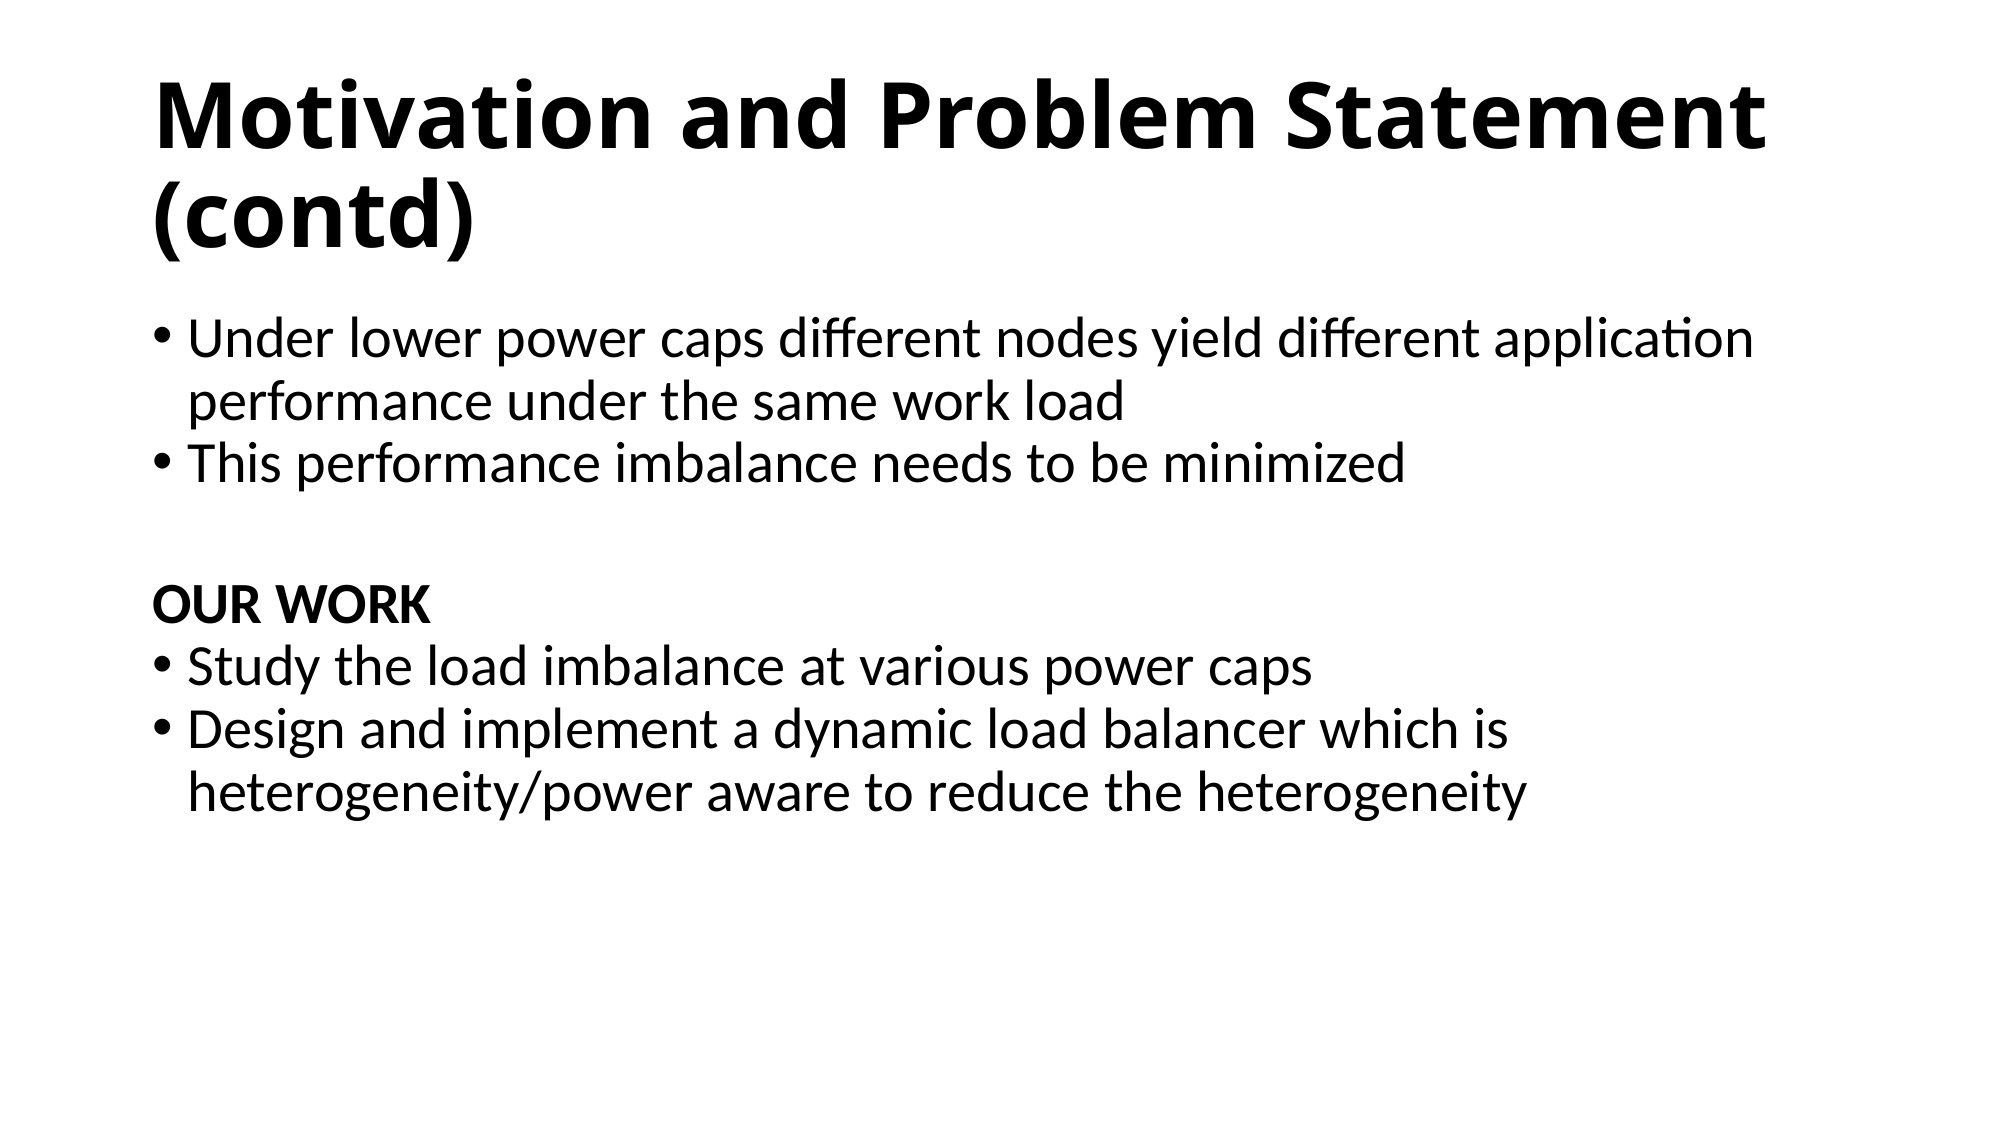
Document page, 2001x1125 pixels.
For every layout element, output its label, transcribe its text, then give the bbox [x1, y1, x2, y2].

text_box Motivation and Problem Statement (contd) [137, 59, 1863, 278]
text_box Under lower power caps different nodes yield different application performance under the same work load This performance imbalance needs to be minimized OUR WORK Study the load imbalance at various power caps Design and implement a dynamic load balancer which is heterogeneity/power aware to reduce the heterogeneity [137, 299, 1863, 1014]
